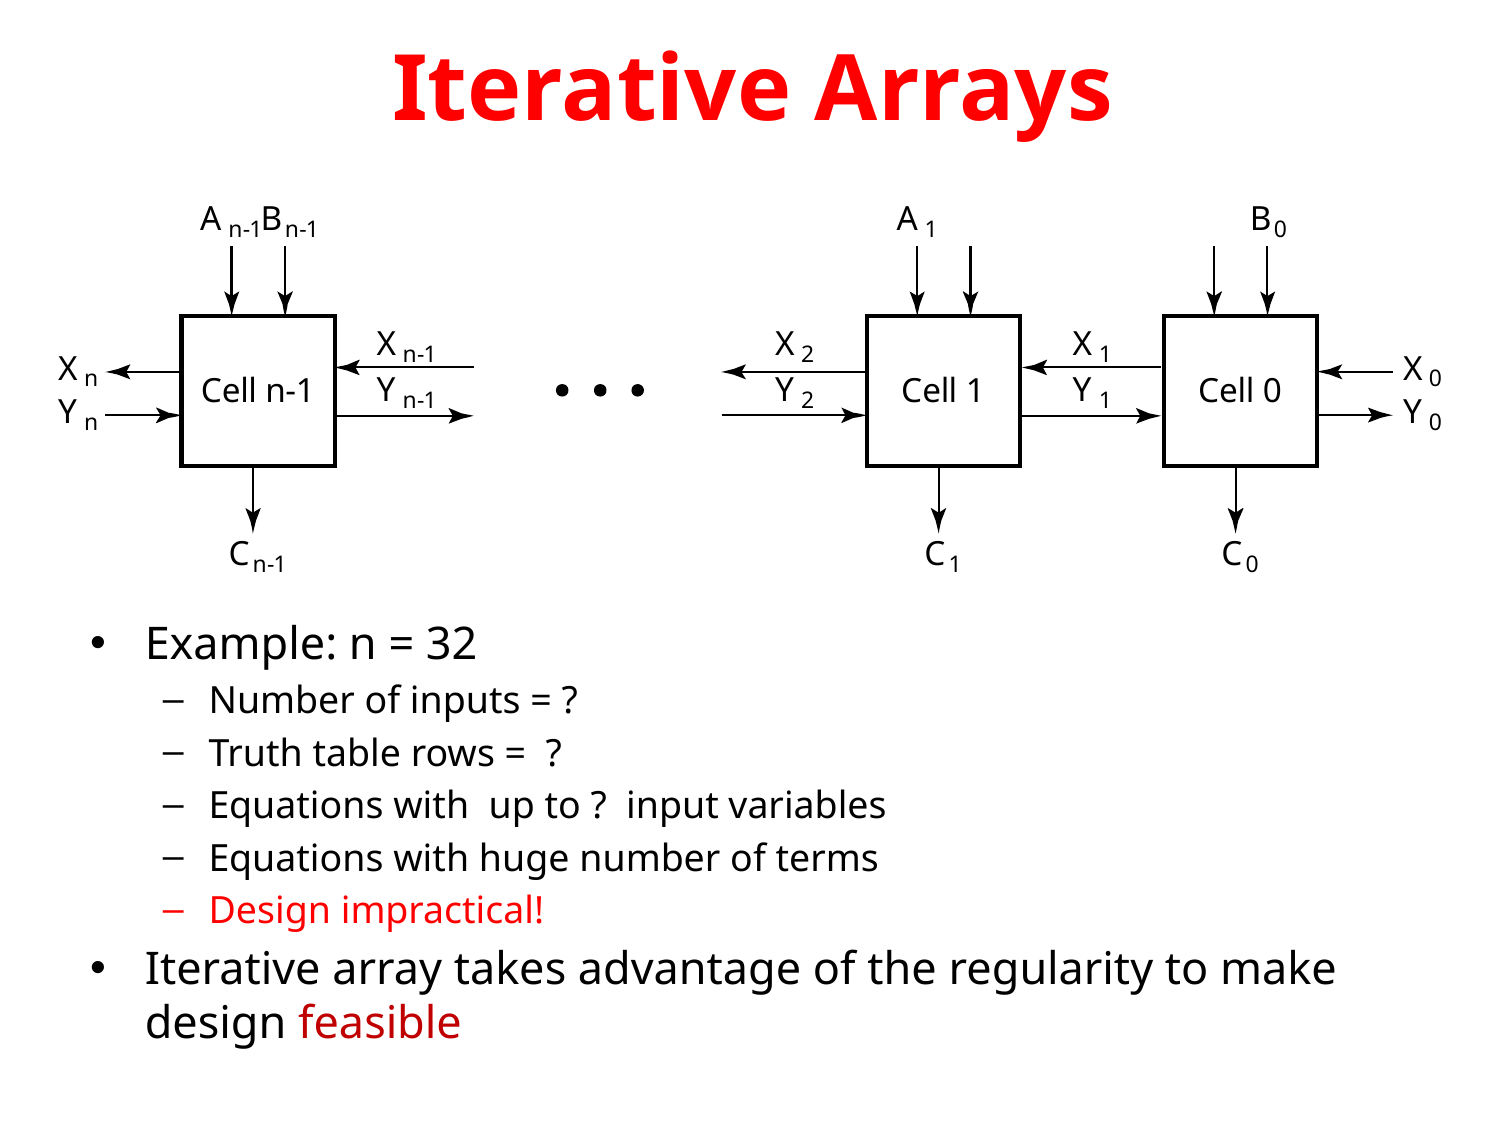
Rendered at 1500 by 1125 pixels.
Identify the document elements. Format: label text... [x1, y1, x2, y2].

picture [58, 205, 1442, 583]
title Iterative Arrays [82, 0, 1424, 168]
list Example: n = 32 Number of inputs = ? Truth table rows = ? Equations with up to ? input variables Equations with huge number of terms Design impractical! Iterative array takes advantage of the regularity to make design feasible [75, 589, 1425, 1059]
